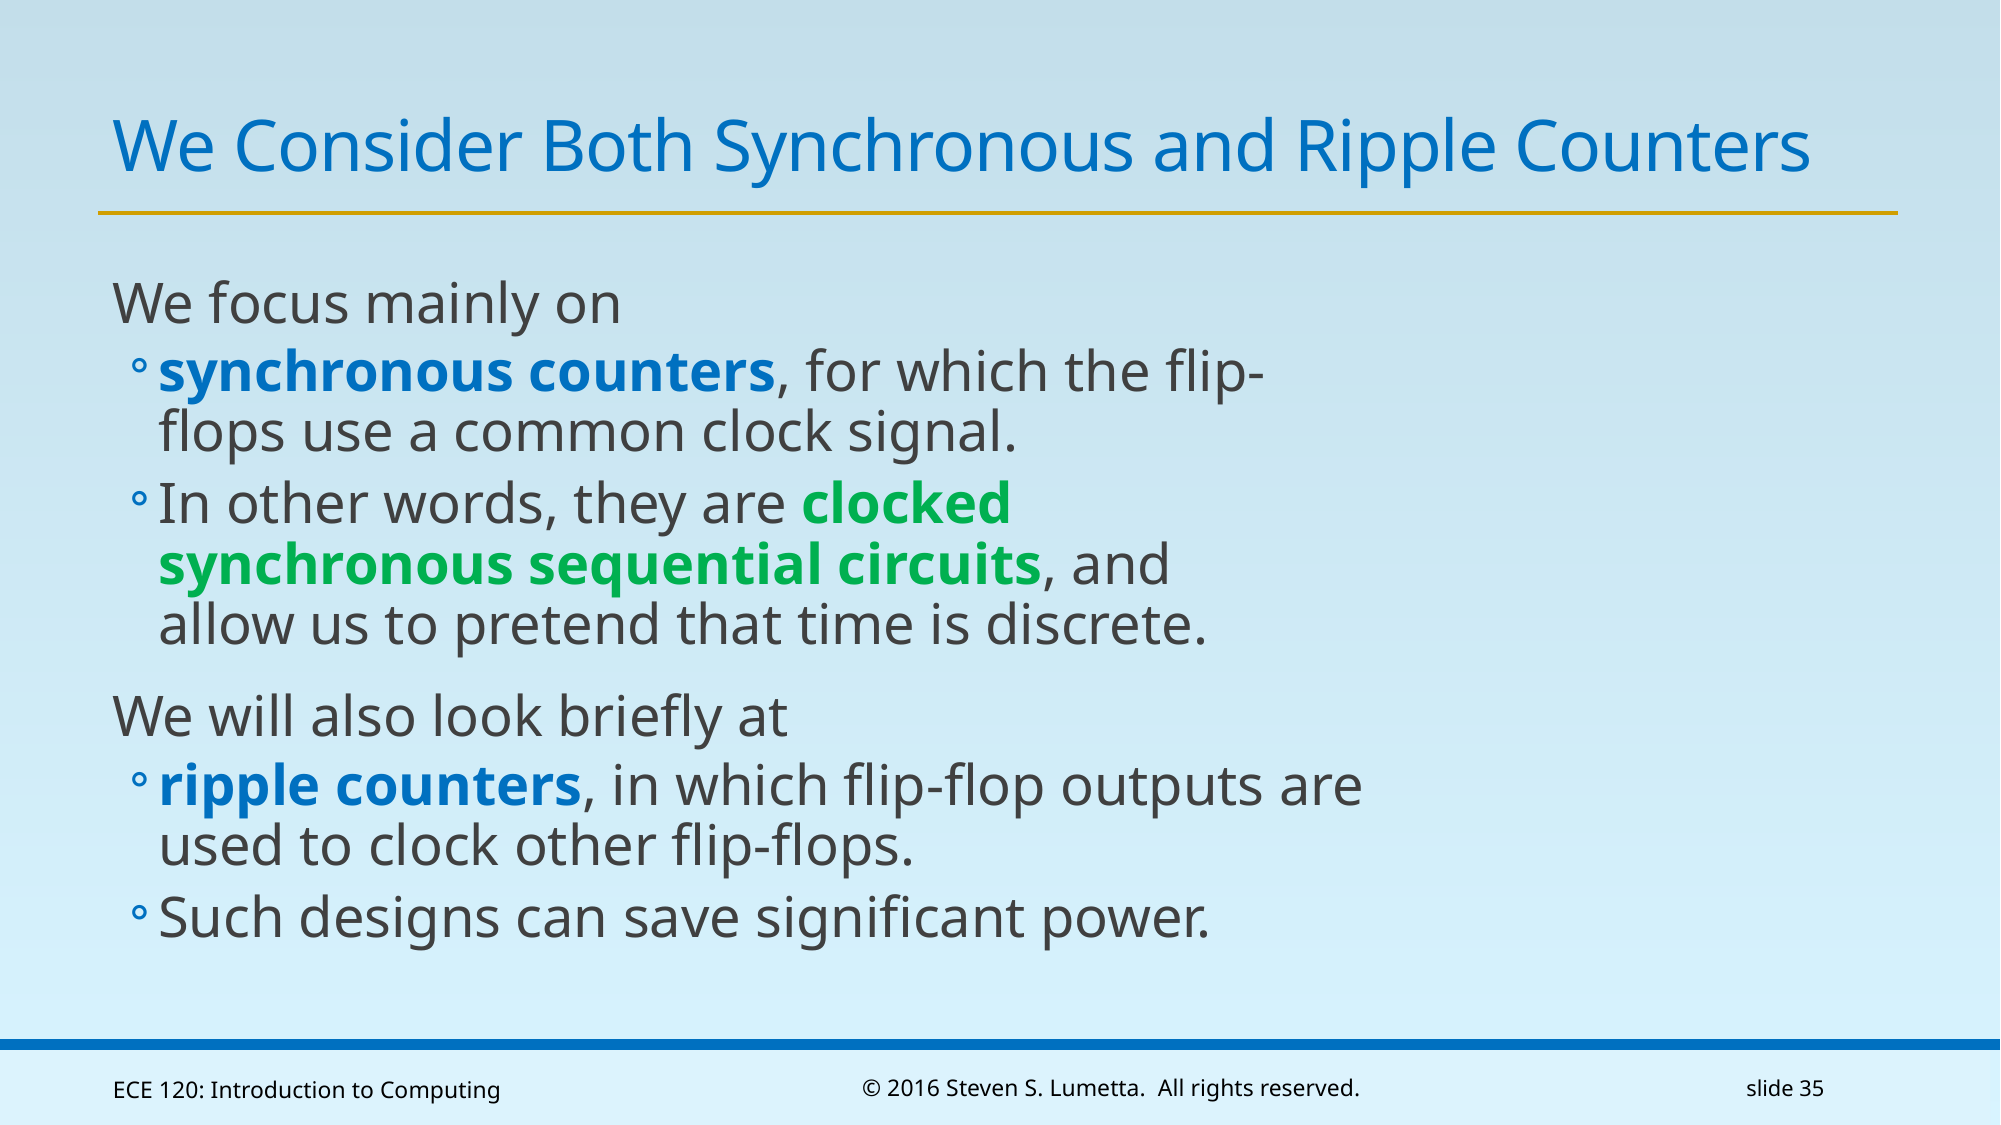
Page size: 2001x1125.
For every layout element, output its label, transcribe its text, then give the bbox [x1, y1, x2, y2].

slide_number ECE 120: Introduction to Computing [97, 1059, 586, 1120]
title We Consider Both Synchronous and Ripple Counters [97, 88, 1900, 194]
list We focus mainly on synchronous counters, for which the flip-flops use a common clock signal. In other words, they are clocked synchronous sequential circuits, and allow us to pretend that time is discrete. We will also look briefly at ripple counters, in which flip-flop outputs are used to clock other flip-flops. Such designs can save significant power. [97, 267, 1377, 963]
slide_number slide 35 [1624, 1059, 1840, 1120]
footer © 2016 Steven S. Lumetta. All rights reserved. [604, 1059, 1376, 1120]
